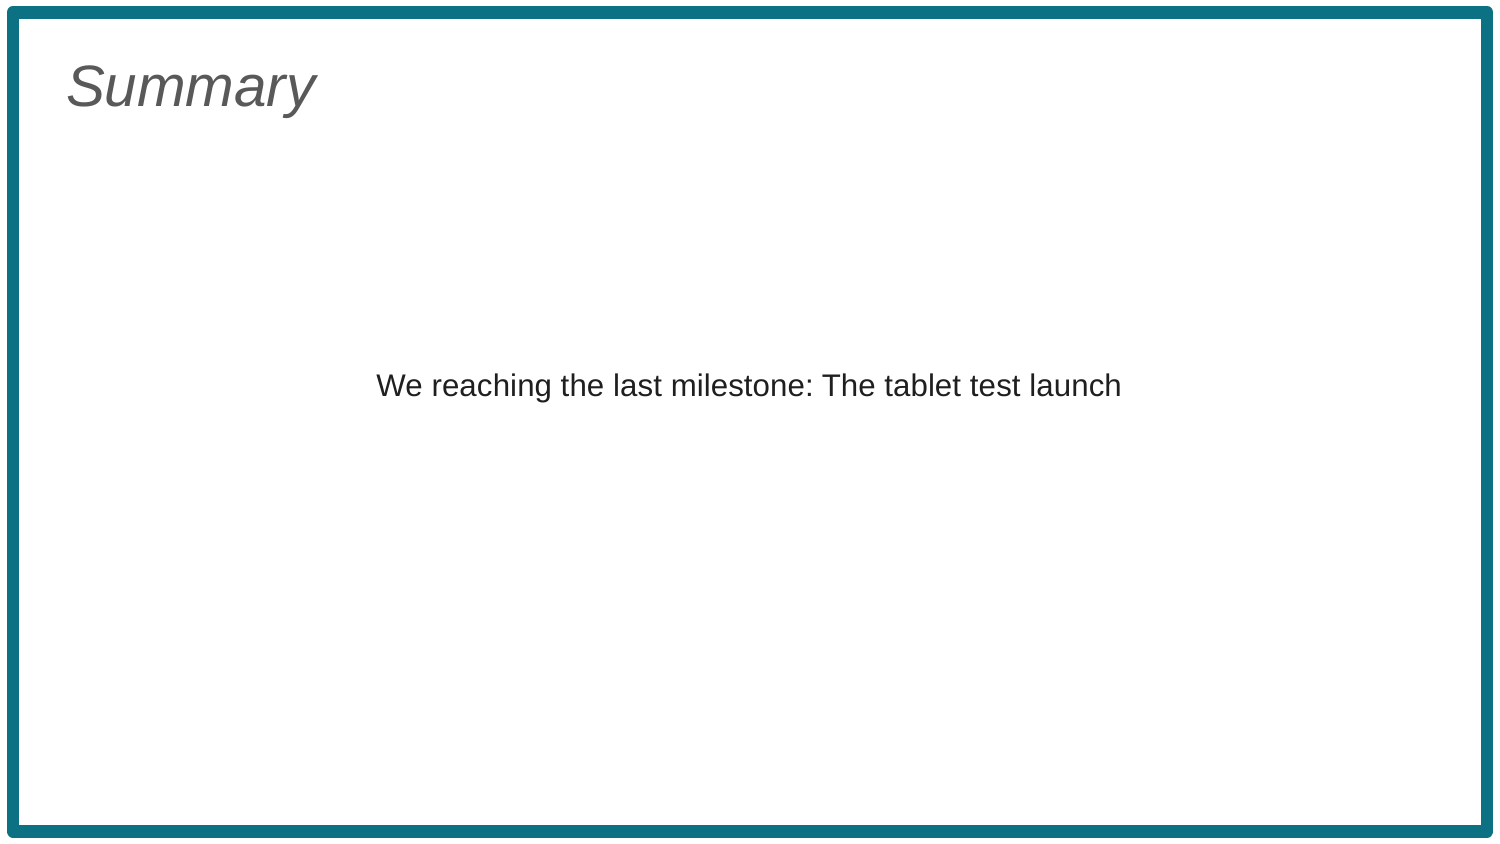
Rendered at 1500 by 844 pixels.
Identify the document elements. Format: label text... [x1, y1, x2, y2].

text_box We reaching the last milestone: The tablet test launch [12, 12, 1488, 832]
subtitle Summary [51, 33, 1449, 164]
